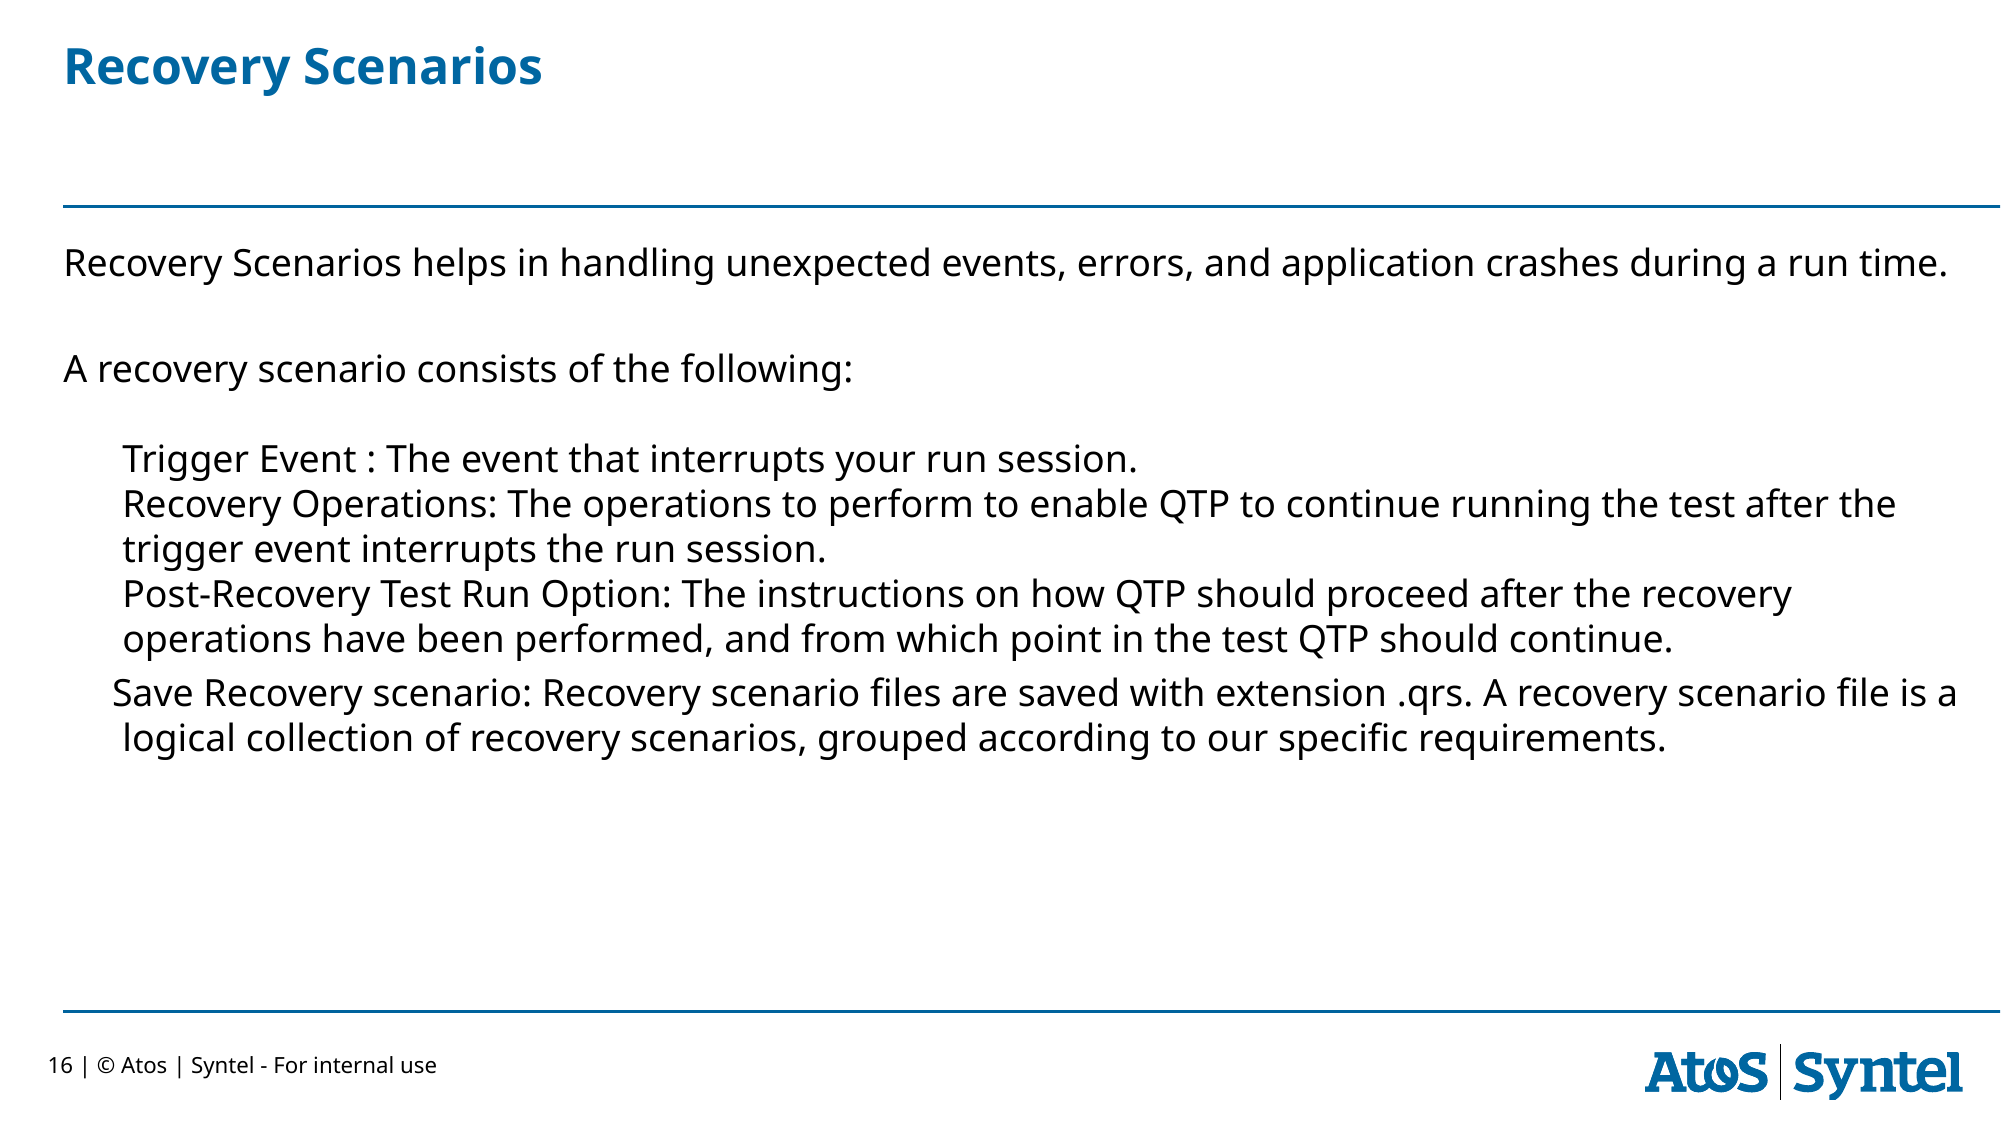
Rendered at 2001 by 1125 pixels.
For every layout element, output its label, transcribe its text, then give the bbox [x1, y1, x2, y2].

list Recovery Scenarios helps in handling unexpected events, errors, and application crashes during a run time. A recovery scenario consists of the following: Trigger Event : The event that interrupts your run session. Recovery Operations: The operations to perform to enable QTP to continue running the test after the trigger event interrupts the run session. Post-Recovery Test Run Option: The instructions on how QTP should proceed after the recovery operations have been performed, and from which point in the test QTP should continue. Save Recovery scenario: Recovery scenario files are saved with extension .qrs. A recovery scenario file is a logical collection of recovery scenarios, grouped according to our specific requirements. [63, 238, 1961, 983]
title Recovery Scenarios [63, 26, 1961, 151]
